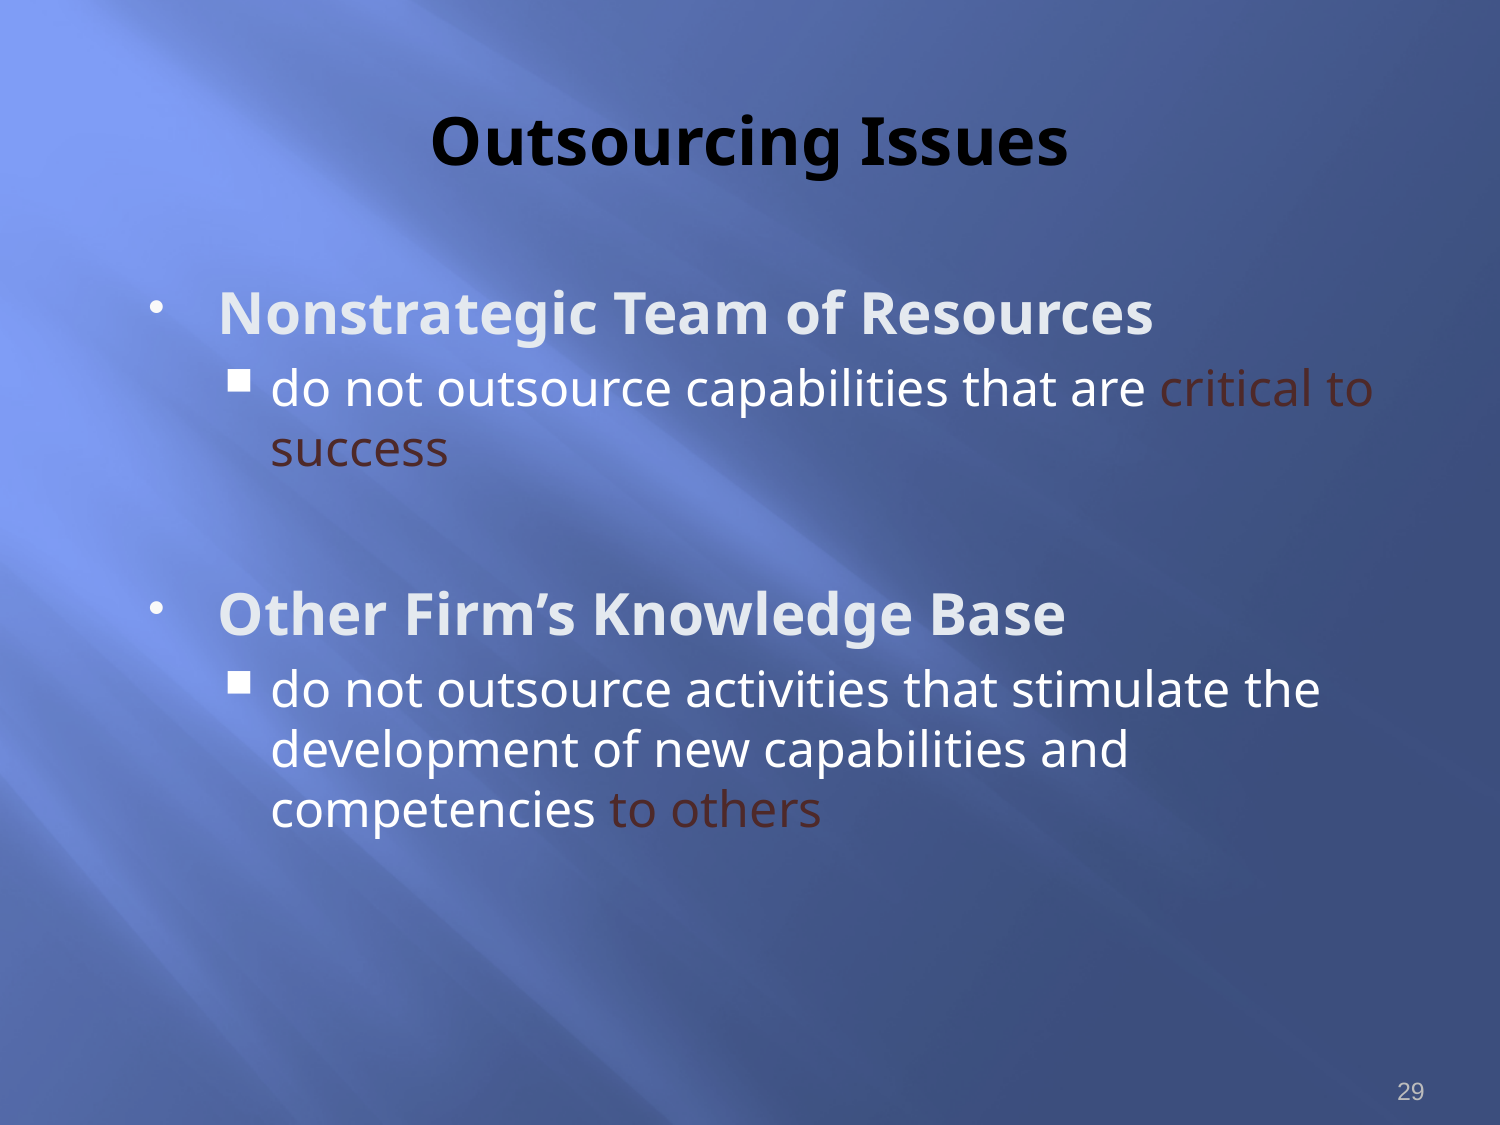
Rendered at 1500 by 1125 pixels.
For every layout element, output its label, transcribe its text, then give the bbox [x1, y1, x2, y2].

title Outsourcing Issues [75, 45, 1425, 233]
slide_number 29 [1299, 1052, 1425, 1113]
list Nonstrategic Team of Resources do not outsource capabilities that are critical to success Other Firm’s Knowledge Base do not outsource activities that stimulate the development of new capabilities and competencies to others [112, 268, 1404, 975]
